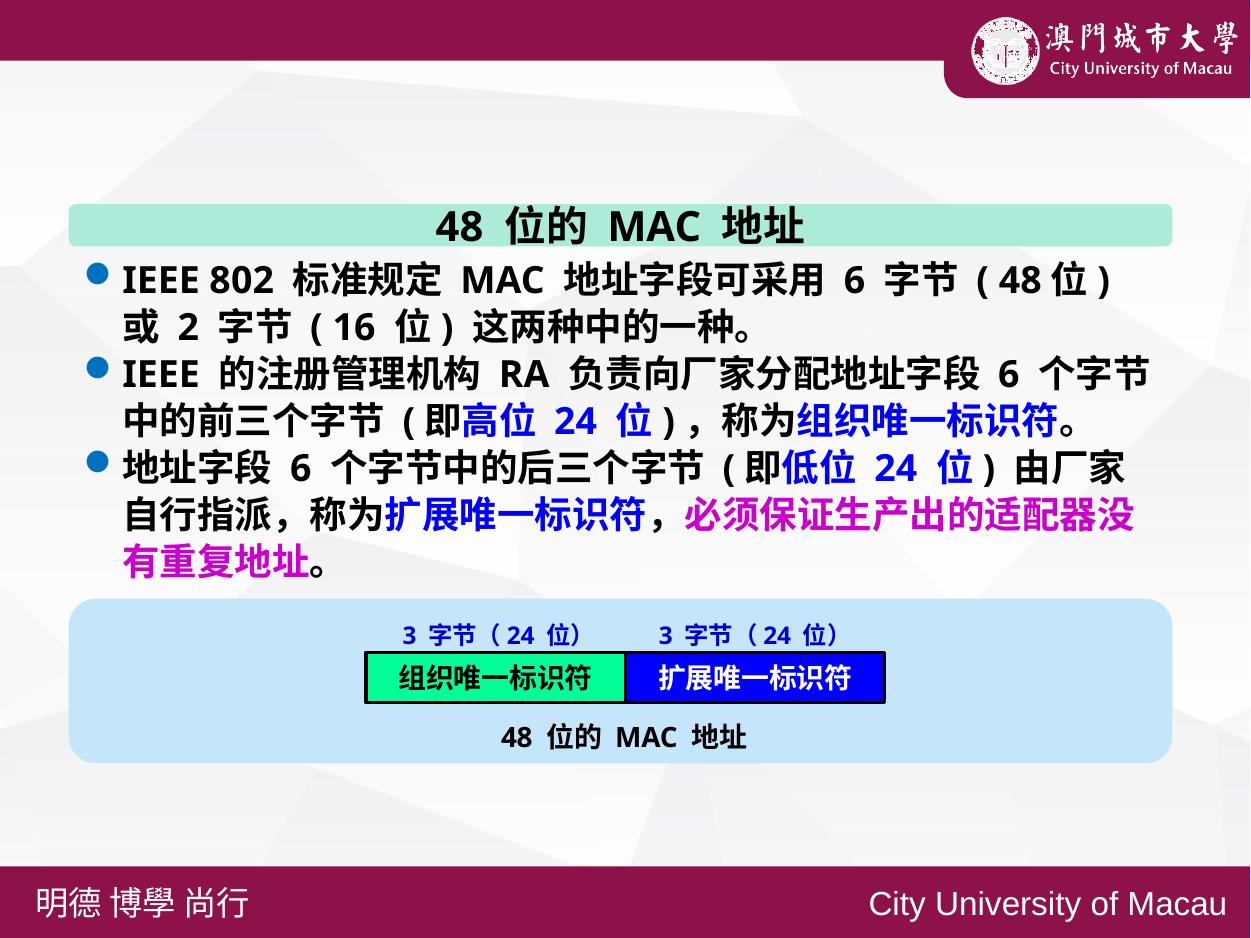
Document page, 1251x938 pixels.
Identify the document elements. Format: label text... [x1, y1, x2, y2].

text_box [66, 596, 1175, 766]
picture [1048, 59, 1232, 80]
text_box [365, 612, 886, 761]
picture [1043, 21, 1238, 55]
text_box IEEE 802 标准规定 MAC 地址字段可采用 6 字节 ( 48位) 或 2 字节 ( 16 位) 这两种中的一种。 IEEE 的注册管理机构 RA 负责向厂家分配地址字段 6 个字节中的前三个字节 (即高位 24 位)，称为组织唯一标识符。 地址字段 6 个字节中的后三个字节 (即低位 24 位) 由厂家自行指派，称为扩展唯一标识符，必须保证生产出的适配器没有重复地址。 [68, 247, 1173, 591]
picture [0, 61, 1251, 866]
text_box 48 位的 MAC 地址 [68, 204, 1173, 247]
